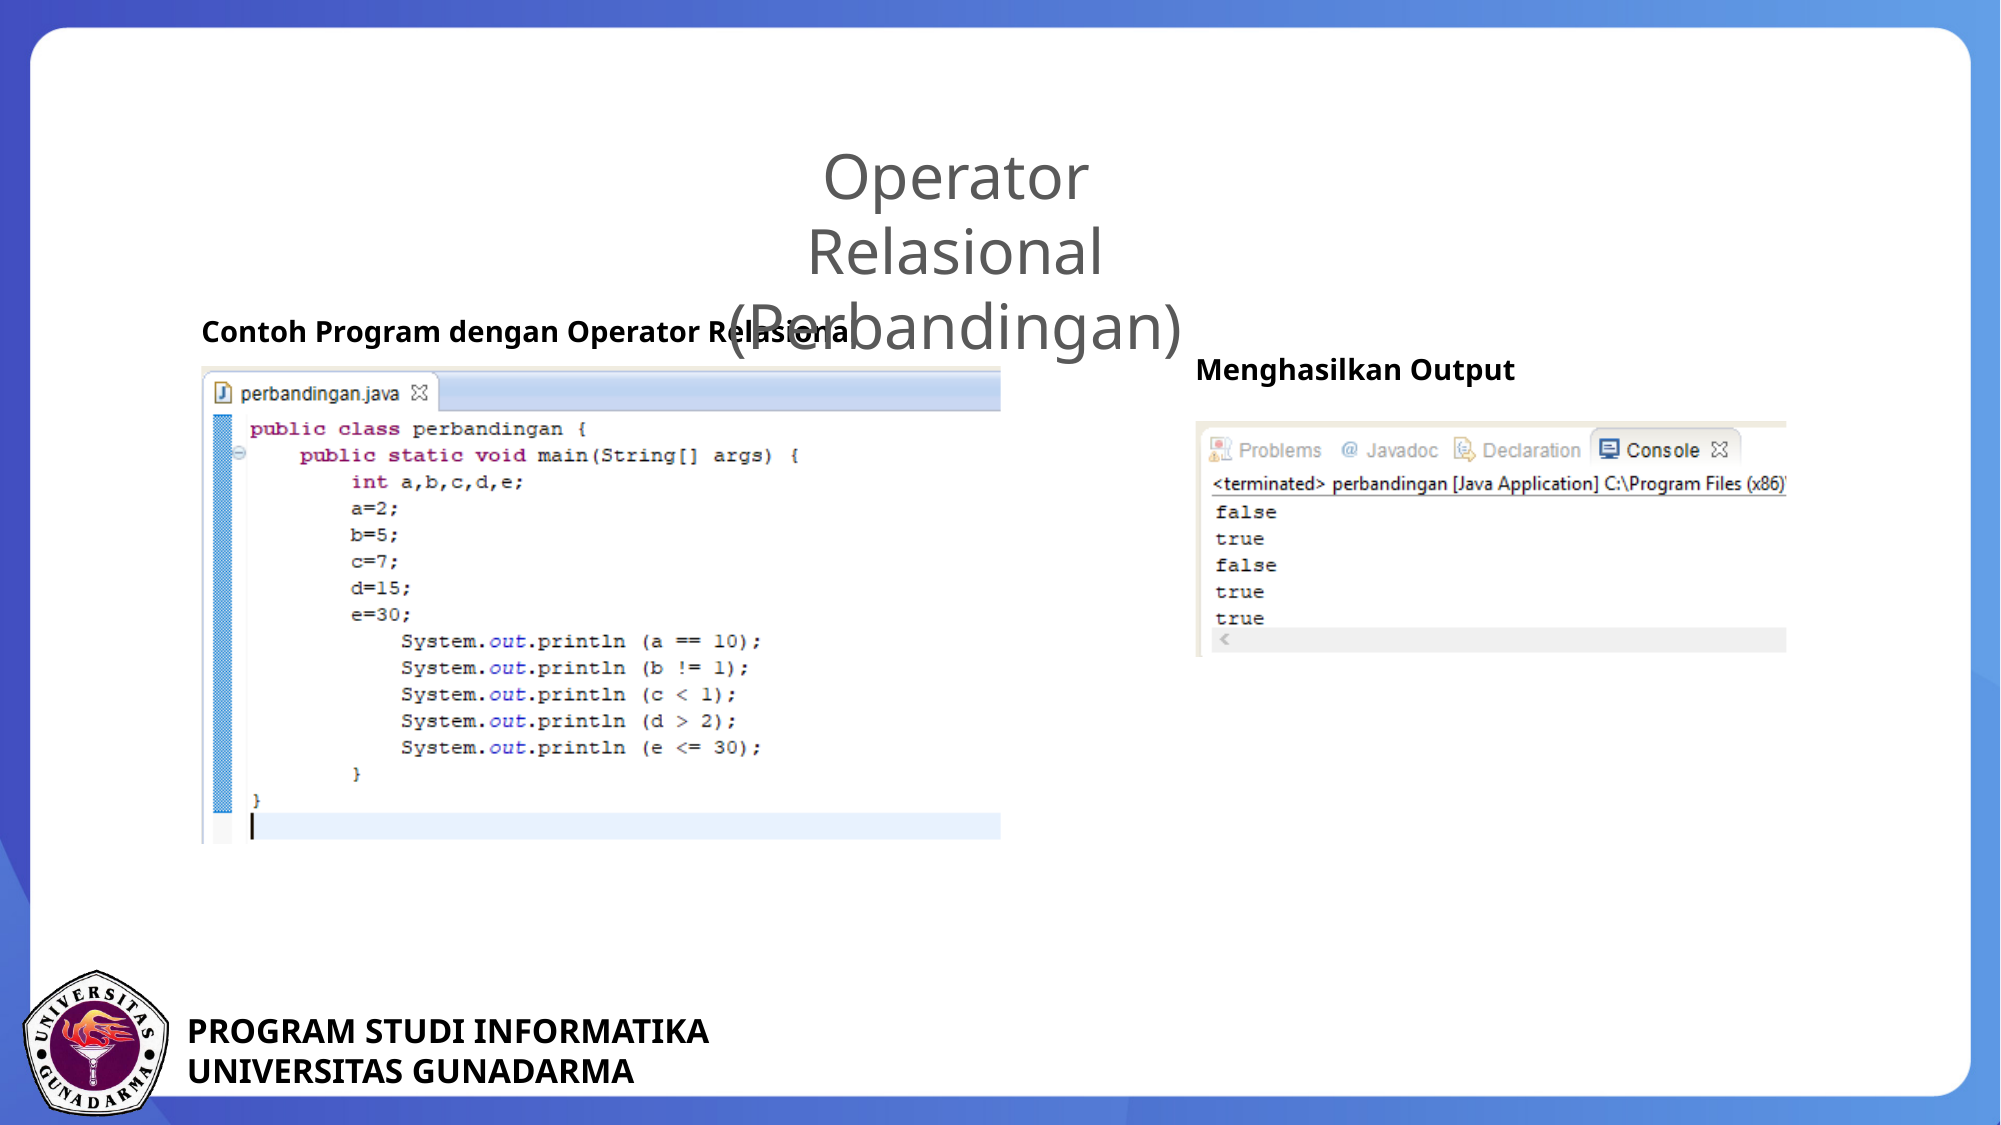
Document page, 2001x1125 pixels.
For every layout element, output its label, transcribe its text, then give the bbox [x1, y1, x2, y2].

text_box Contoh Program dengan Operator Relasional [201, 313, 668, 349]
text_box Menghasilkan Output [1195, 320, 1944, 421]
picture [0, 0, 2001, 1125]
text_box Operator Relasional (Perbandingan) [668, 129, 1244, 370]
